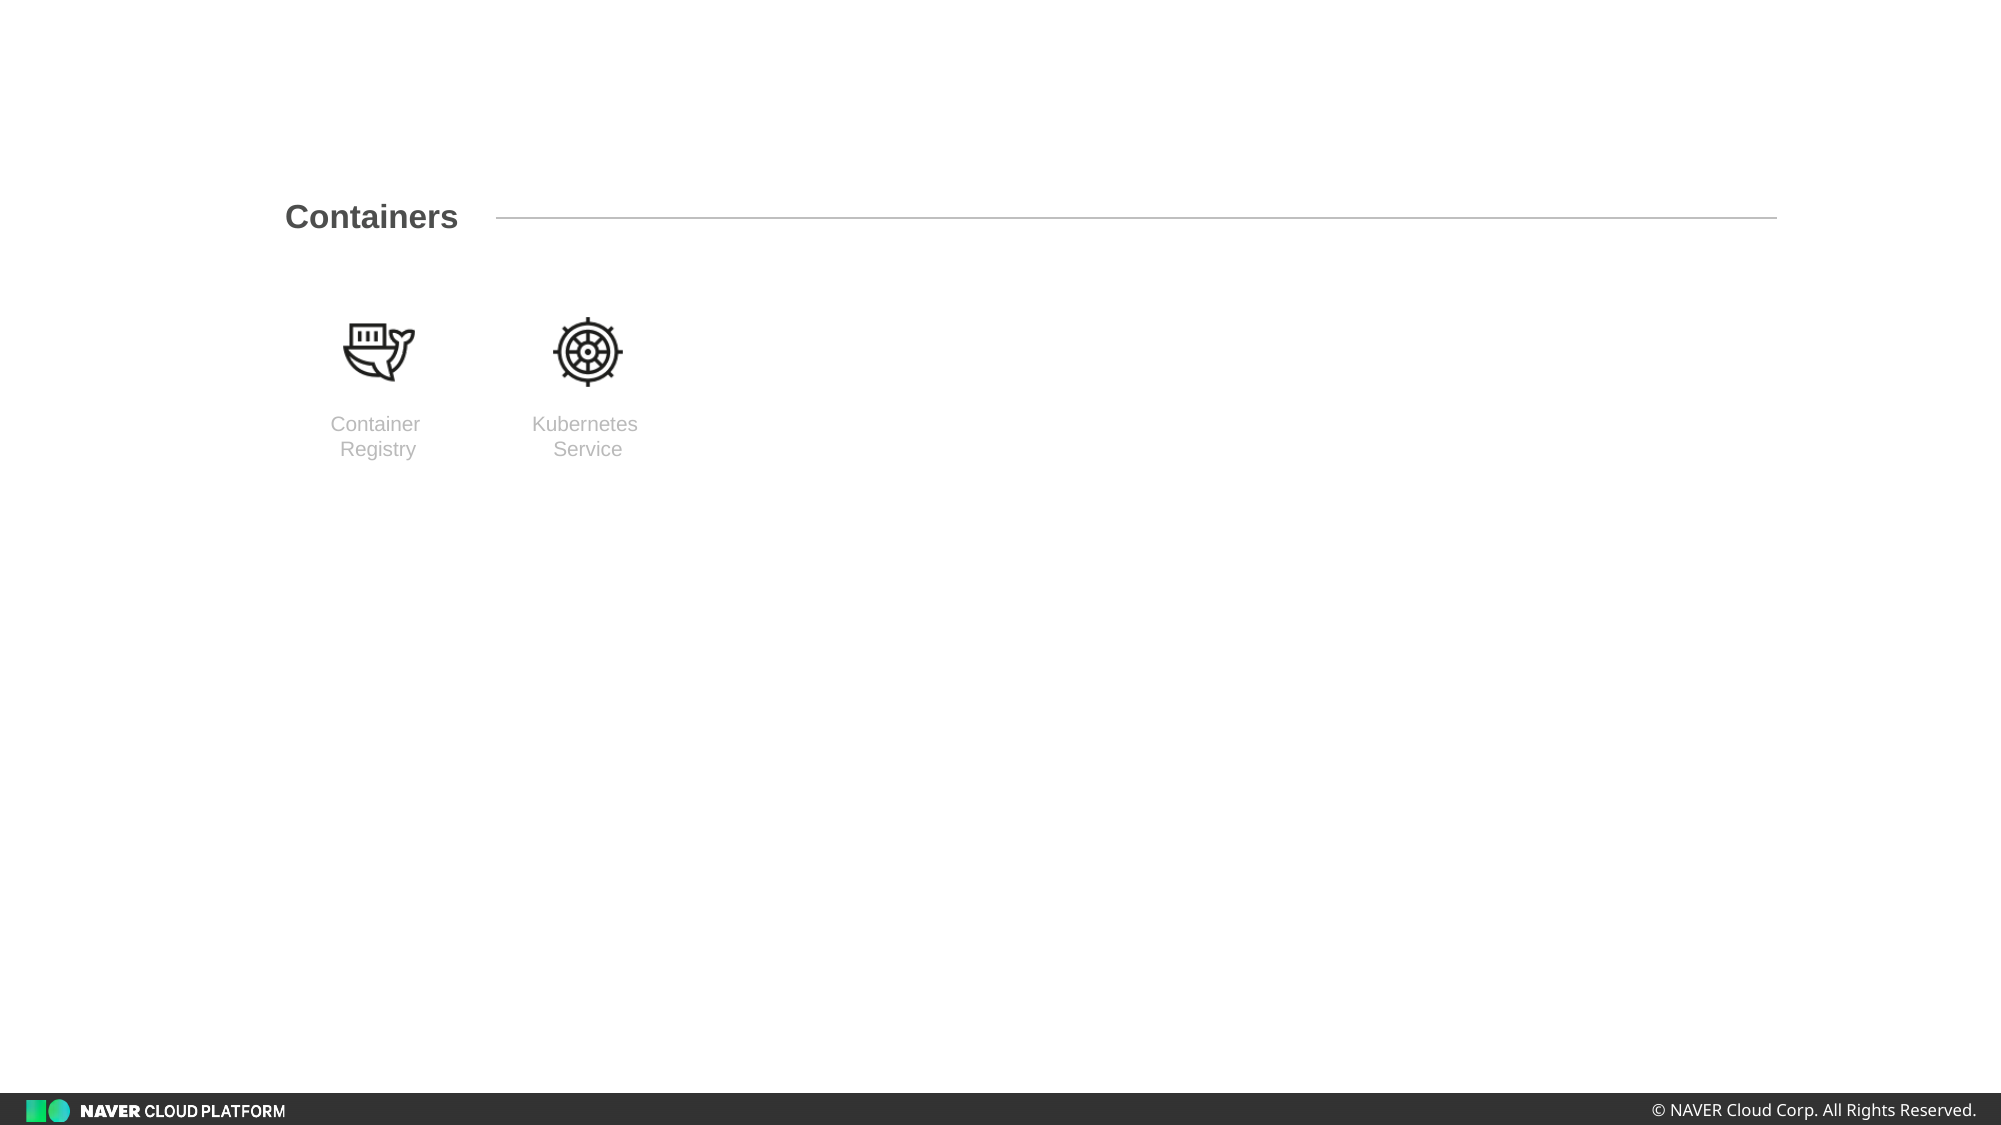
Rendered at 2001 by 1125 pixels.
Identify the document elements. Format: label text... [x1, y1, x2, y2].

picture [340, 314, 416, 390]
text_box Container Registry [315, 403, 441, 468]
text_box Containers [270, 187, 474, 243]
picture [550, 314, 626, 390]
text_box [0, 1091, 2000, 1125]
text_box Kubernetes Service [517, 403, 659, 468]
